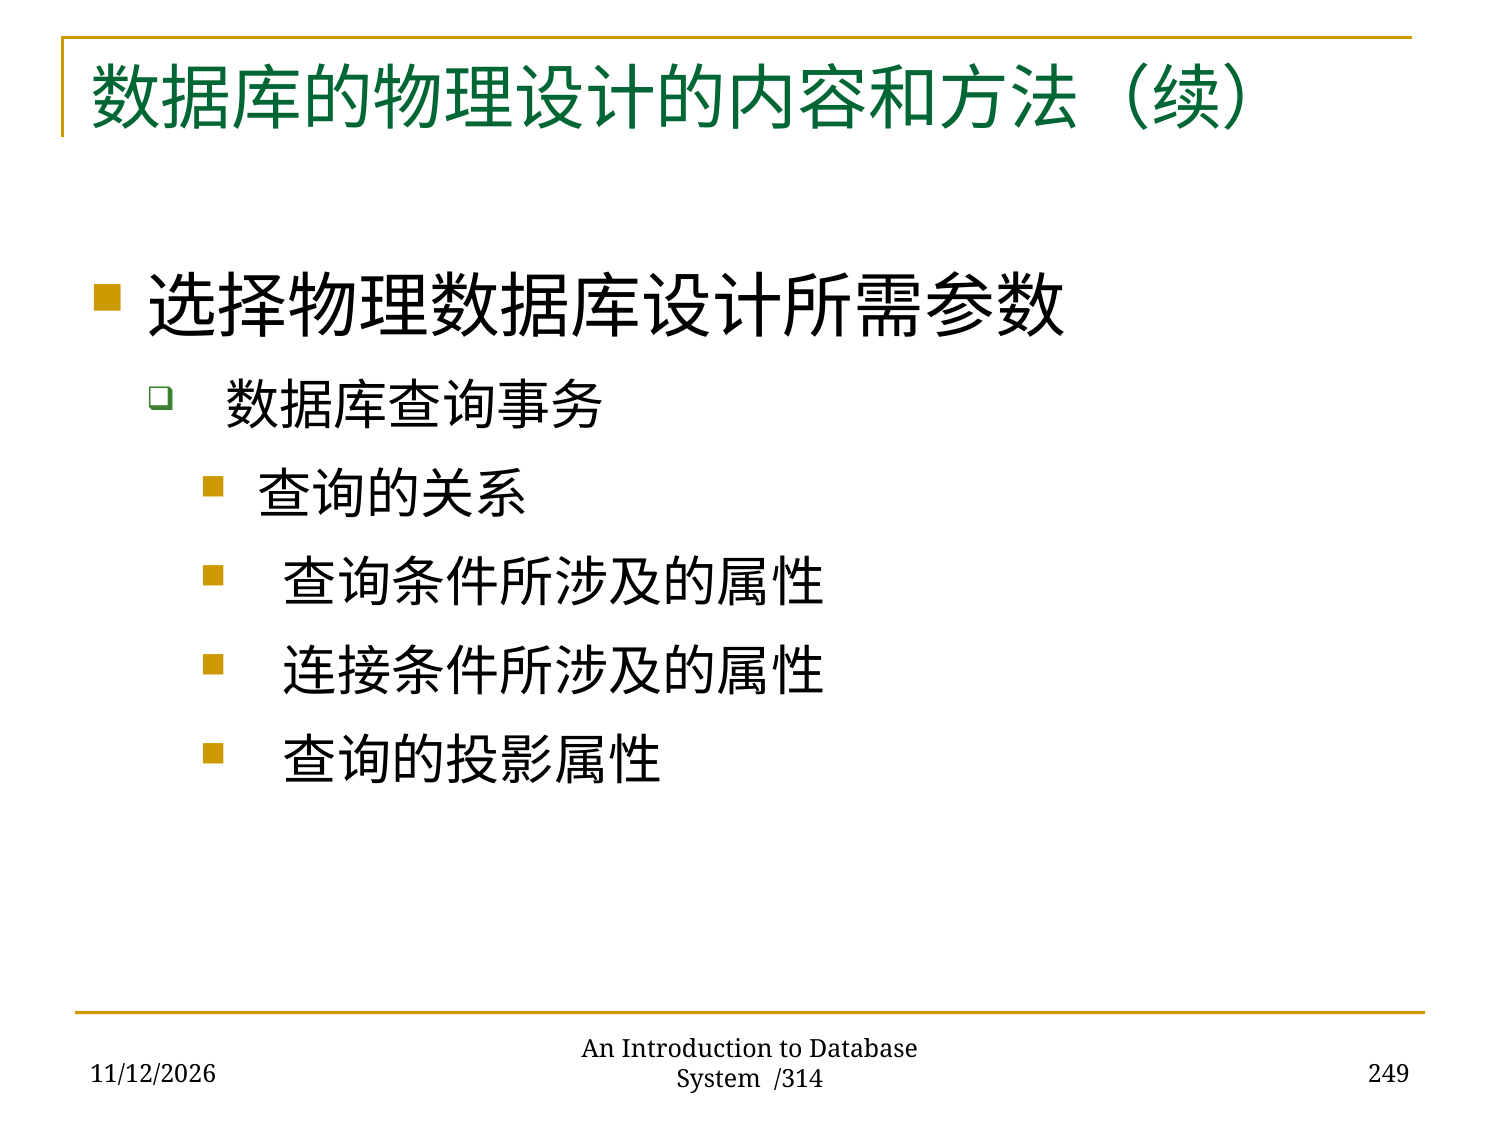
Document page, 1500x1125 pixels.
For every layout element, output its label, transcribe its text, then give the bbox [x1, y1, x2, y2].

slide_number 249 [1074, 1024, 1425, 1100]
title 数据库的物理设计的内容和方法（续） [75, 45, 1425, 233]
footer An Introduction to Database System /314 [512, 1025, 988, 1100]
list 选择物理数据库设计所需参数 数据库查询事务 查询的关系 查询条件所涉及的属性 连接条件所涉及的属性 查询的投影属性 [75, 262, 1425, 1006]
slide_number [75, 1024, 425, 1100]
